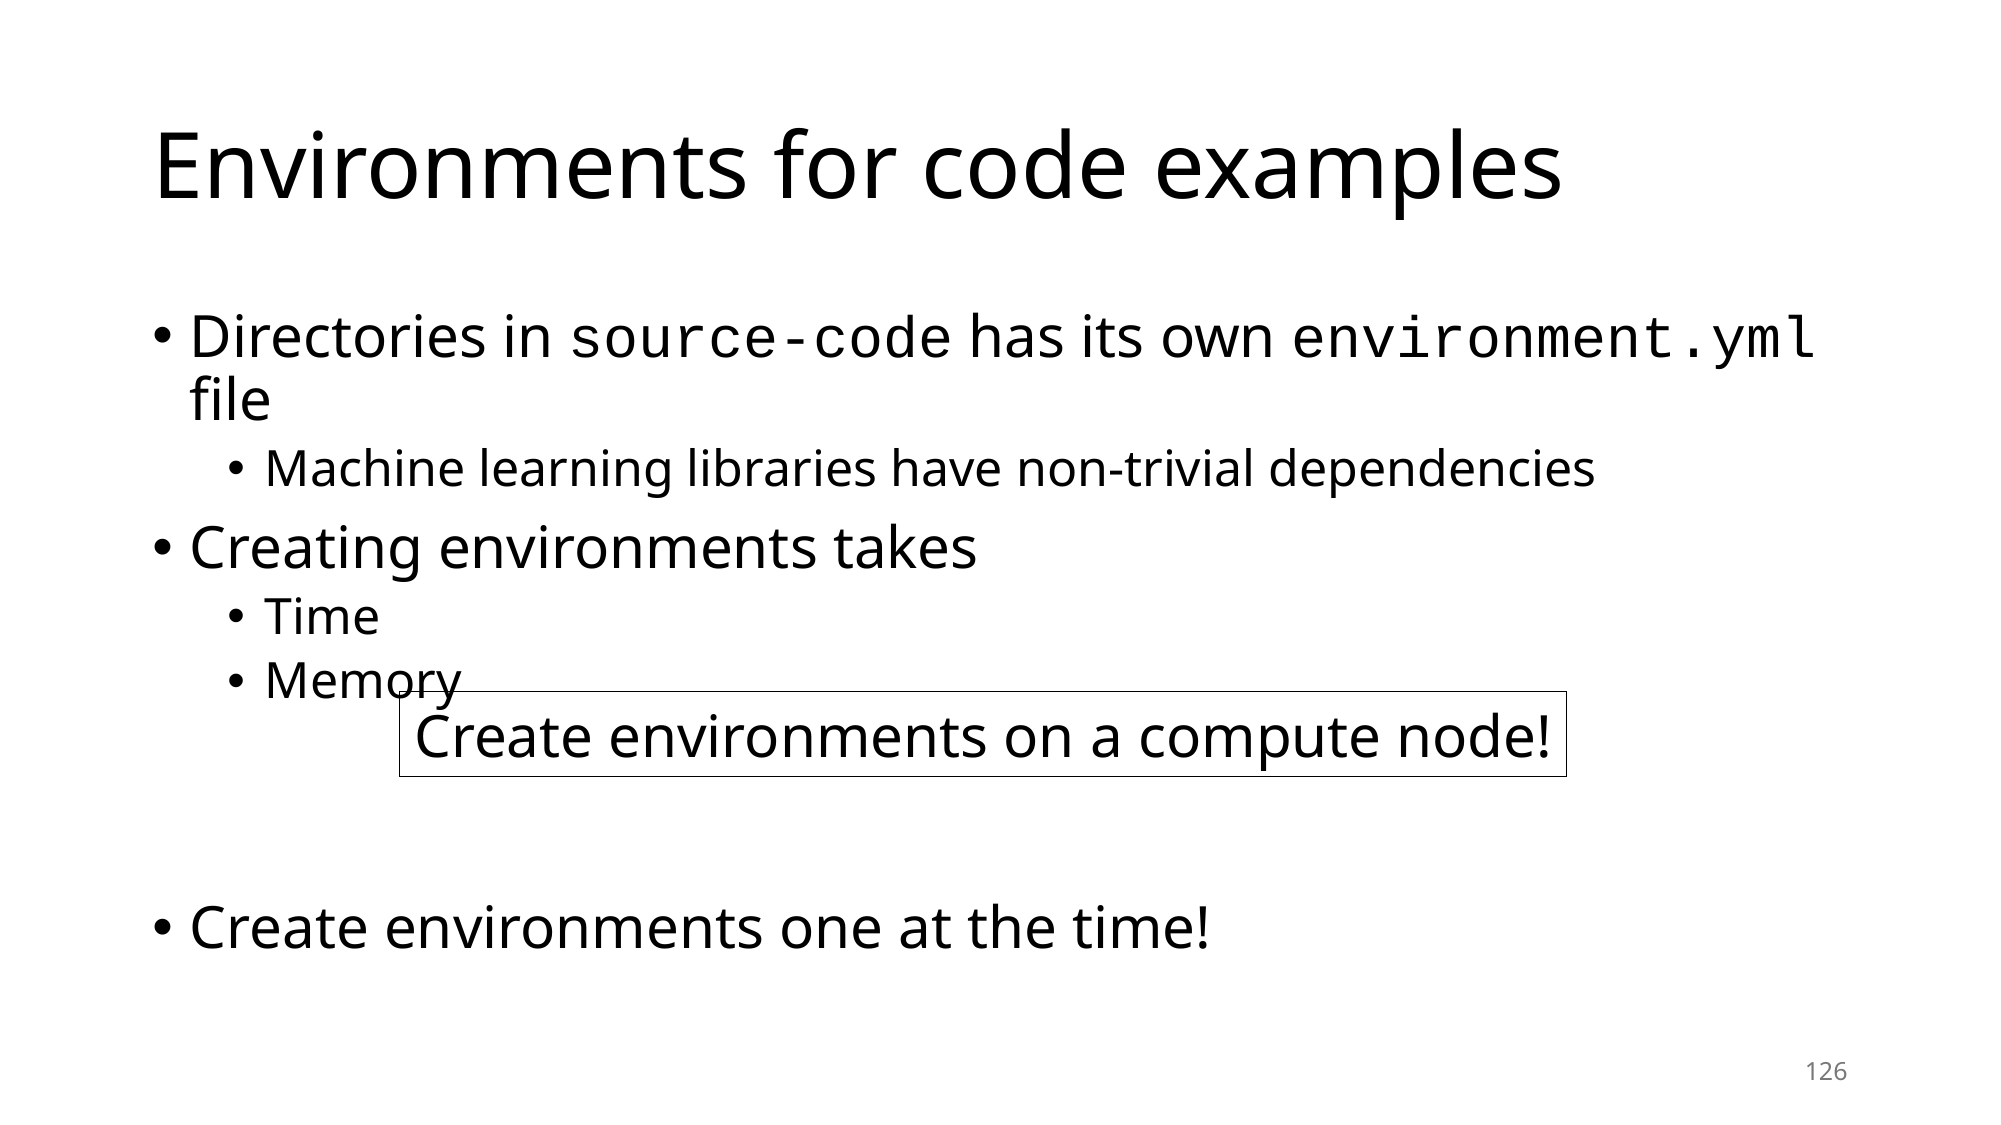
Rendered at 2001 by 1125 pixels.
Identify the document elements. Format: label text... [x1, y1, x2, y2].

slide_number 126 [1412, 1042, 1863, 1103]
text_box Create environments on a compute node! [399, 691, 1567, 777]
title Environments for code examples [137, 59, 1863, 278]
list Directories in source-code has its own environment.yml file Machine learning libraries have non-trivial dependencies Creating environments takes Time Memory Create environments one at the time! [137, 299, 1863, 1014]
